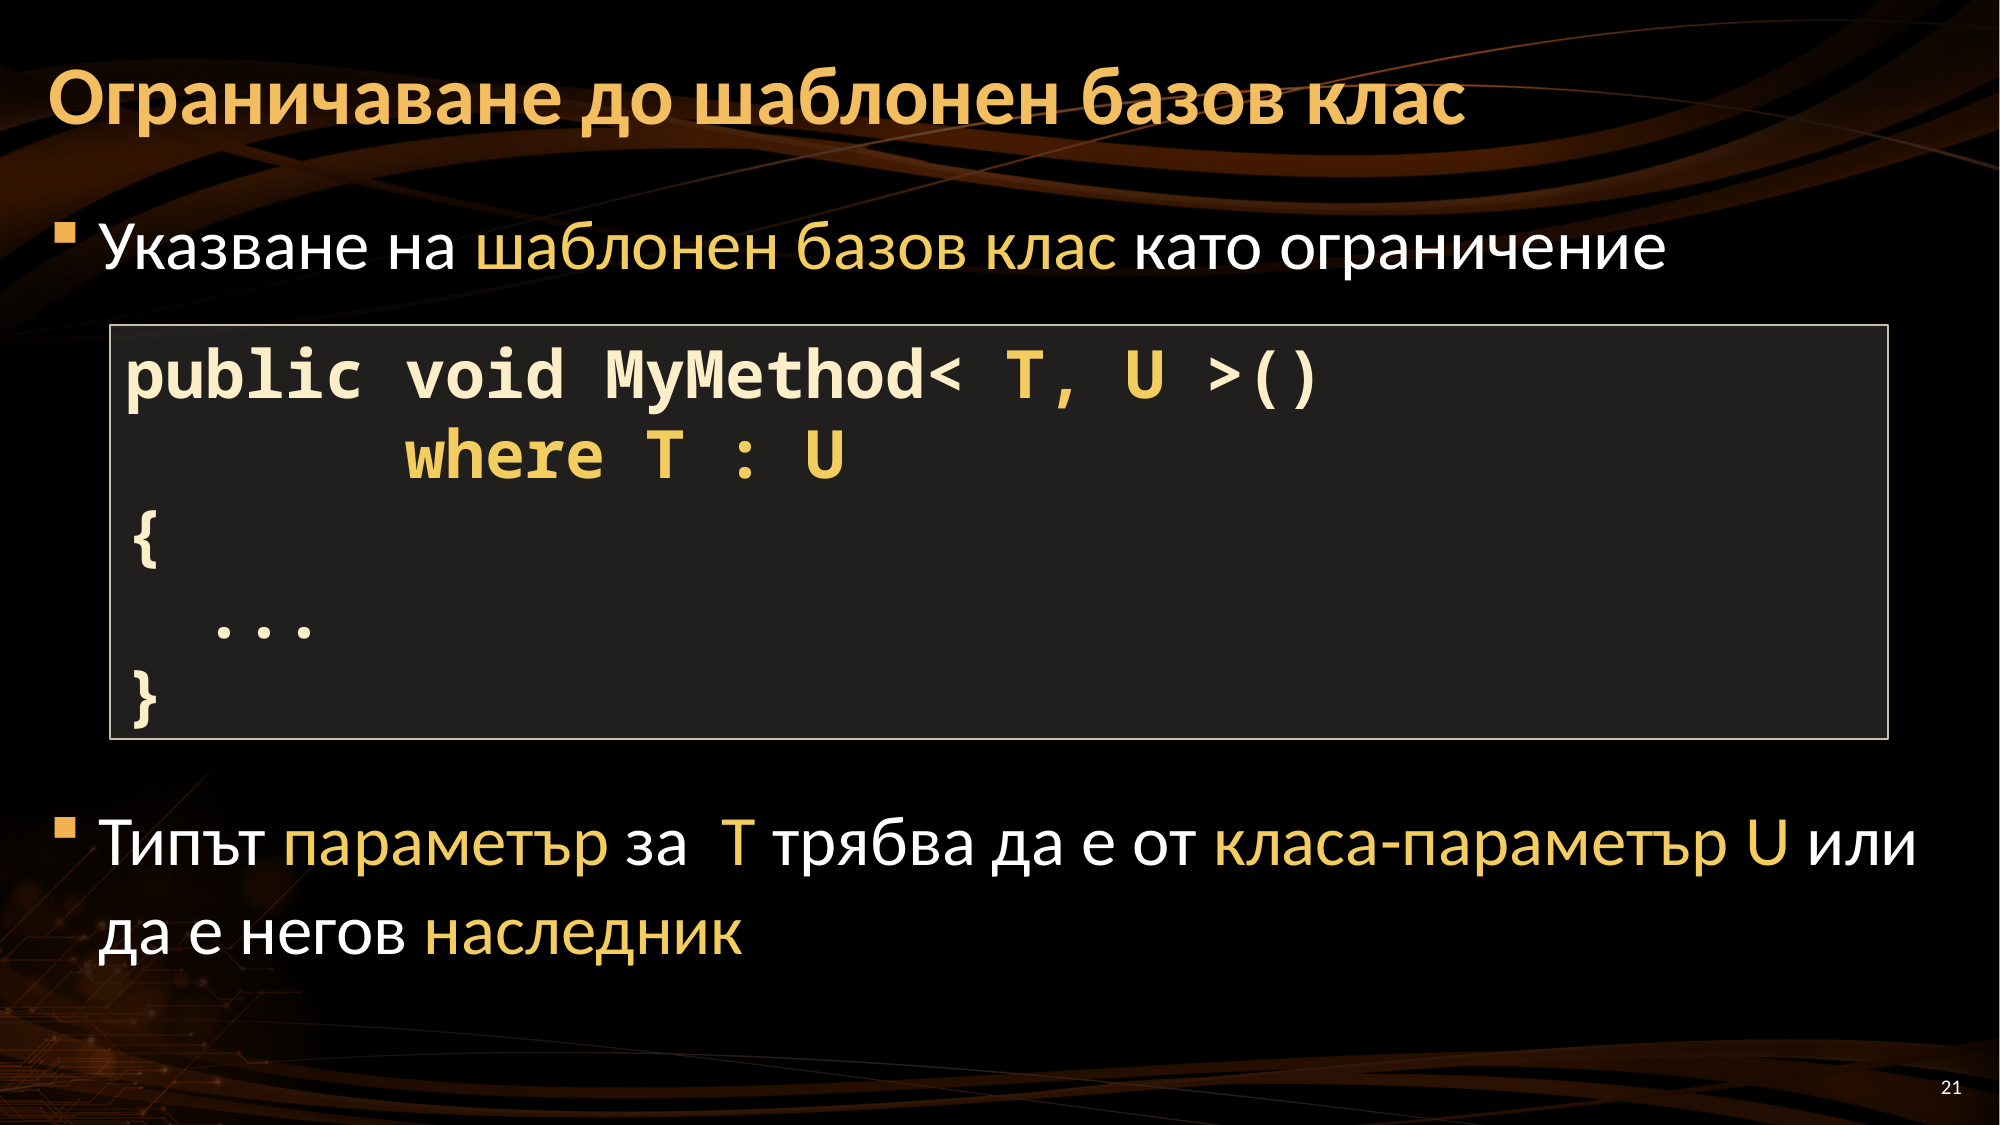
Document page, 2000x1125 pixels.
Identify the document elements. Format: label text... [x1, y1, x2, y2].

list Указване на шаблонен базов клас като ограничение Типът параметър за T трябва да е от класа-параметър U или да е негов наследник [31, 188, 1968, 1103]
slide_number 21 [1897, 1070, 1968, 1103]
text_box public void MyMethod< T, U >() where T : U { ... } [110, 324, 1889, 740]
title Ограничаване до шаблонен базов клас [30, 6, 1950, 189]
picture [0, 0, 2000, 1125]
